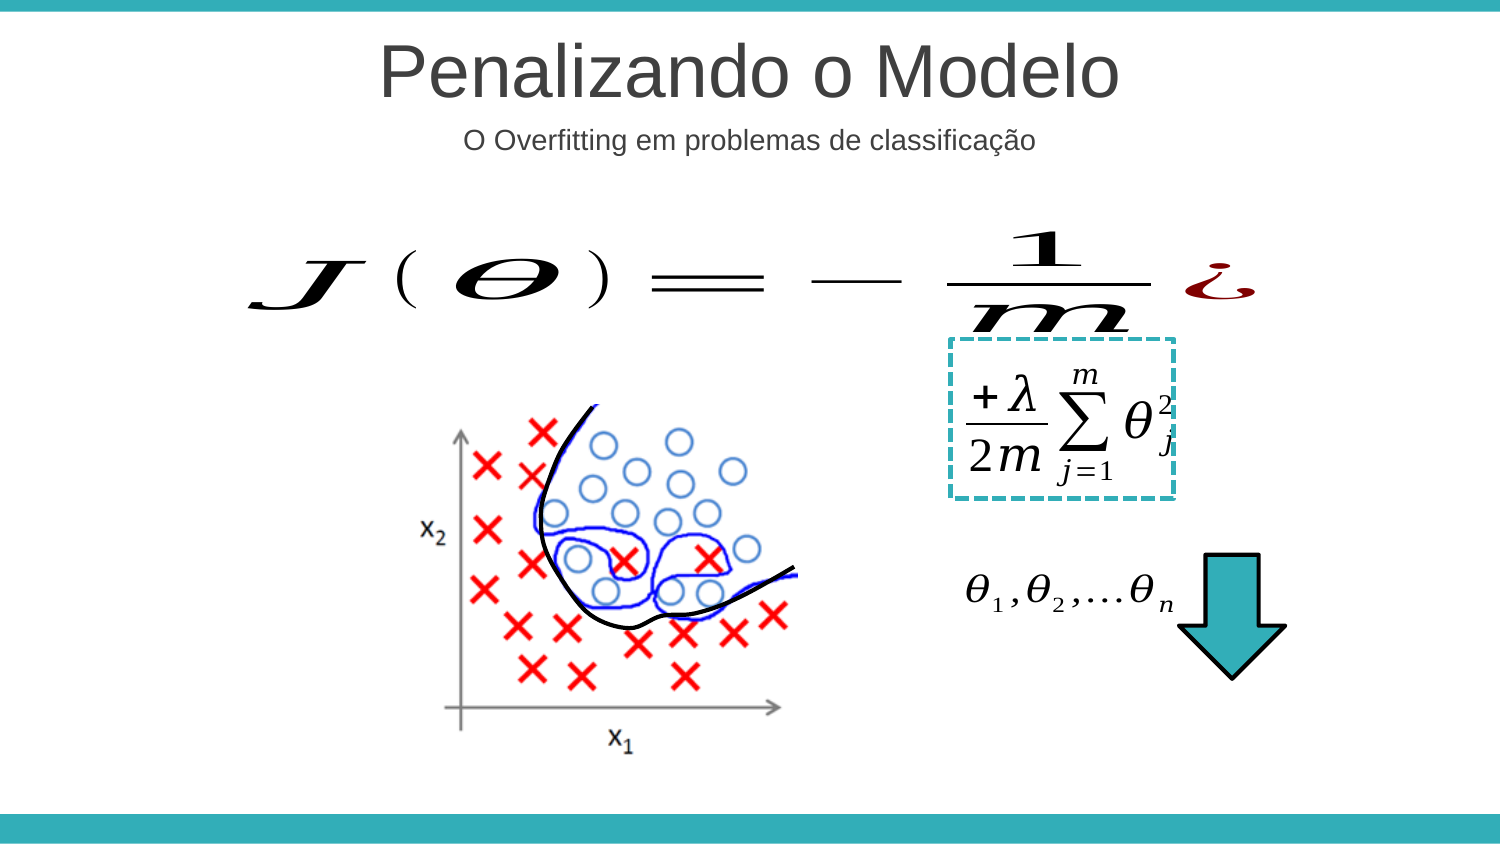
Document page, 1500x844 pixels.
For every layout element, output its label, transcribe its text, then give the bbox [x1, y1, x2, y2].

list O Overfitting em problemas de classificação [0, 114, 1500, 162]
text_box [1176, 552, 1288, 681]
list Penalizando o Modelo [0, 20, 1500, 114]
text_box [949, 337, 1176, 501]
picture [418, 404, 798, 760]
